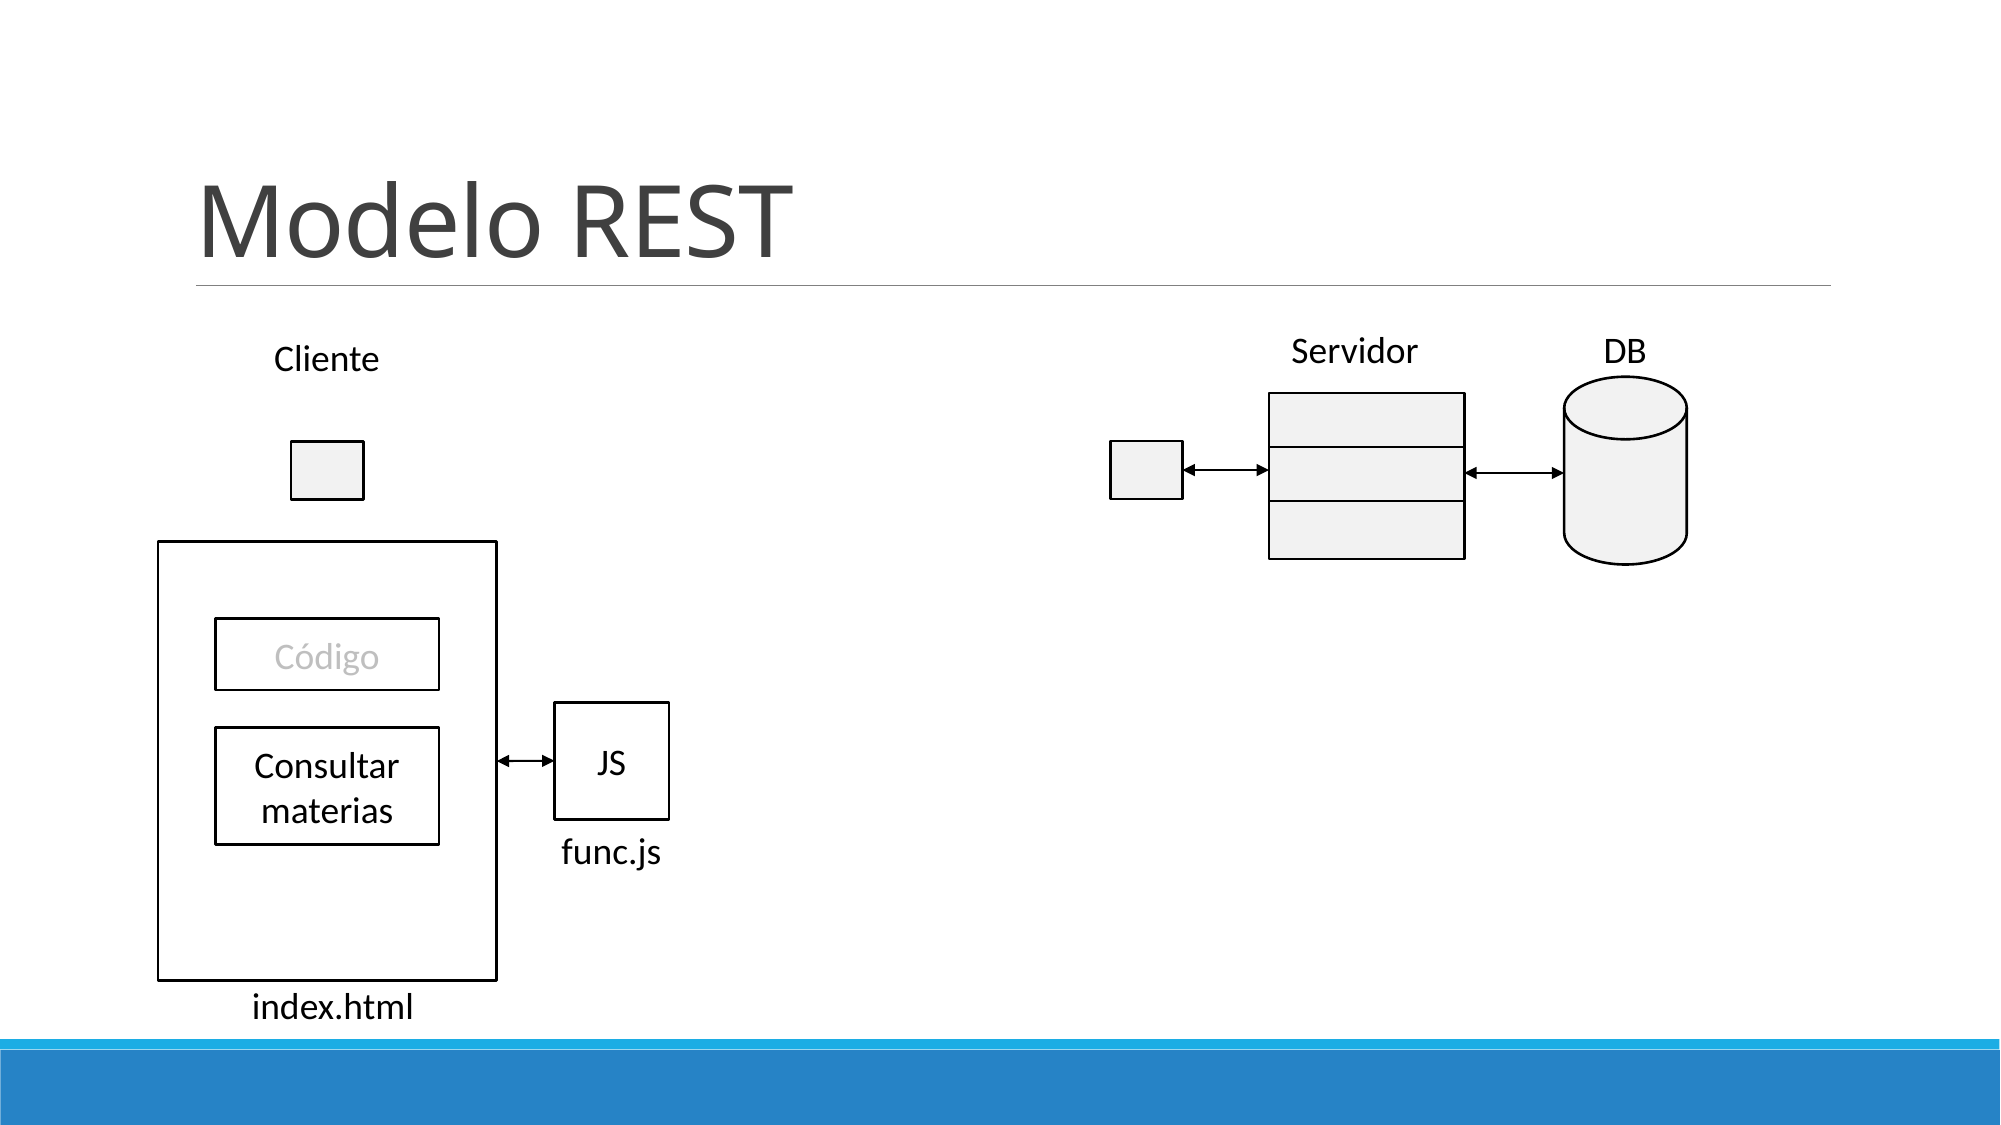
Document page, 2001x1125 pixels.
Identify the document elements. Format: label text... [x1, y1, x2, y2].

text_box [157, 540, 498, 982]
text_box Código [214, 617, 440, 691]
title Modelo REST [180, 47, 1830, 285]
text_box Consultar materias [214, 726, 440, 846]
text_box Cliente [259, 326, 396, 387]
text_box func.js [546, 819, 677, 879]
text_box index.html [237, 974, 429, 1035]
text_box DB [1588, 318, 1663, 378]
text_box [1268, 446, 1466, 500]
text_box [1109, 440, 1184, 500]
text_box JS [553, 701, 670, 819]
text_box [290, 440, 365, 501]
text_box [1562, 378, 1689, 566]
text_box [1268, 500, 1466, 560]
text_box [1268, 392, 1466, 446]
text_box Servidor [1276, 318, 1434, 378]
